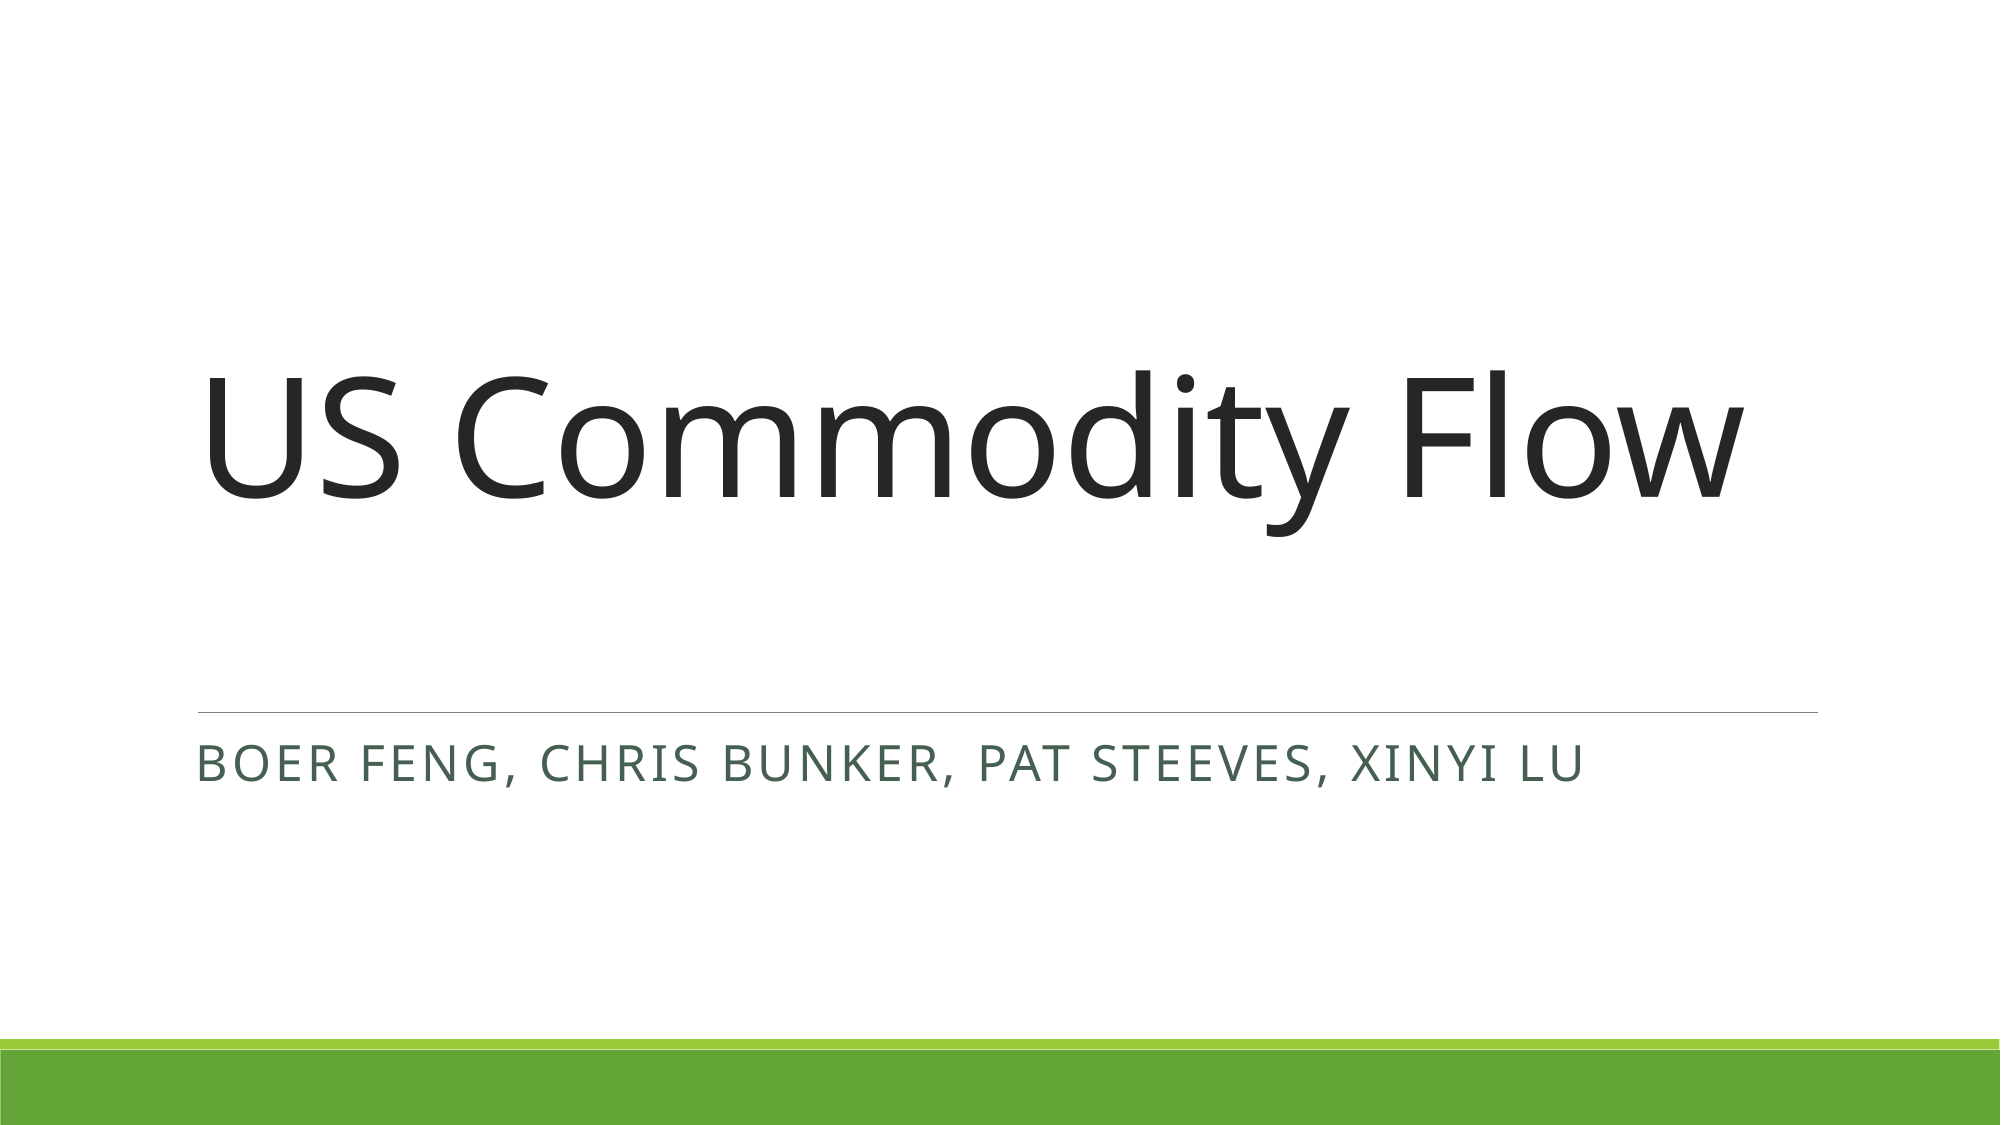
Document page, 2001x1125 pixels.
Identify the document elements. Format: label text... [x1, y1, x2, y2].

subtitle Boer Feng, Chris bunker, pat steeves, xinyi lu [180, 730, 1831, 919]
title US Commodity Flow [180, 124, 1830, 710]
